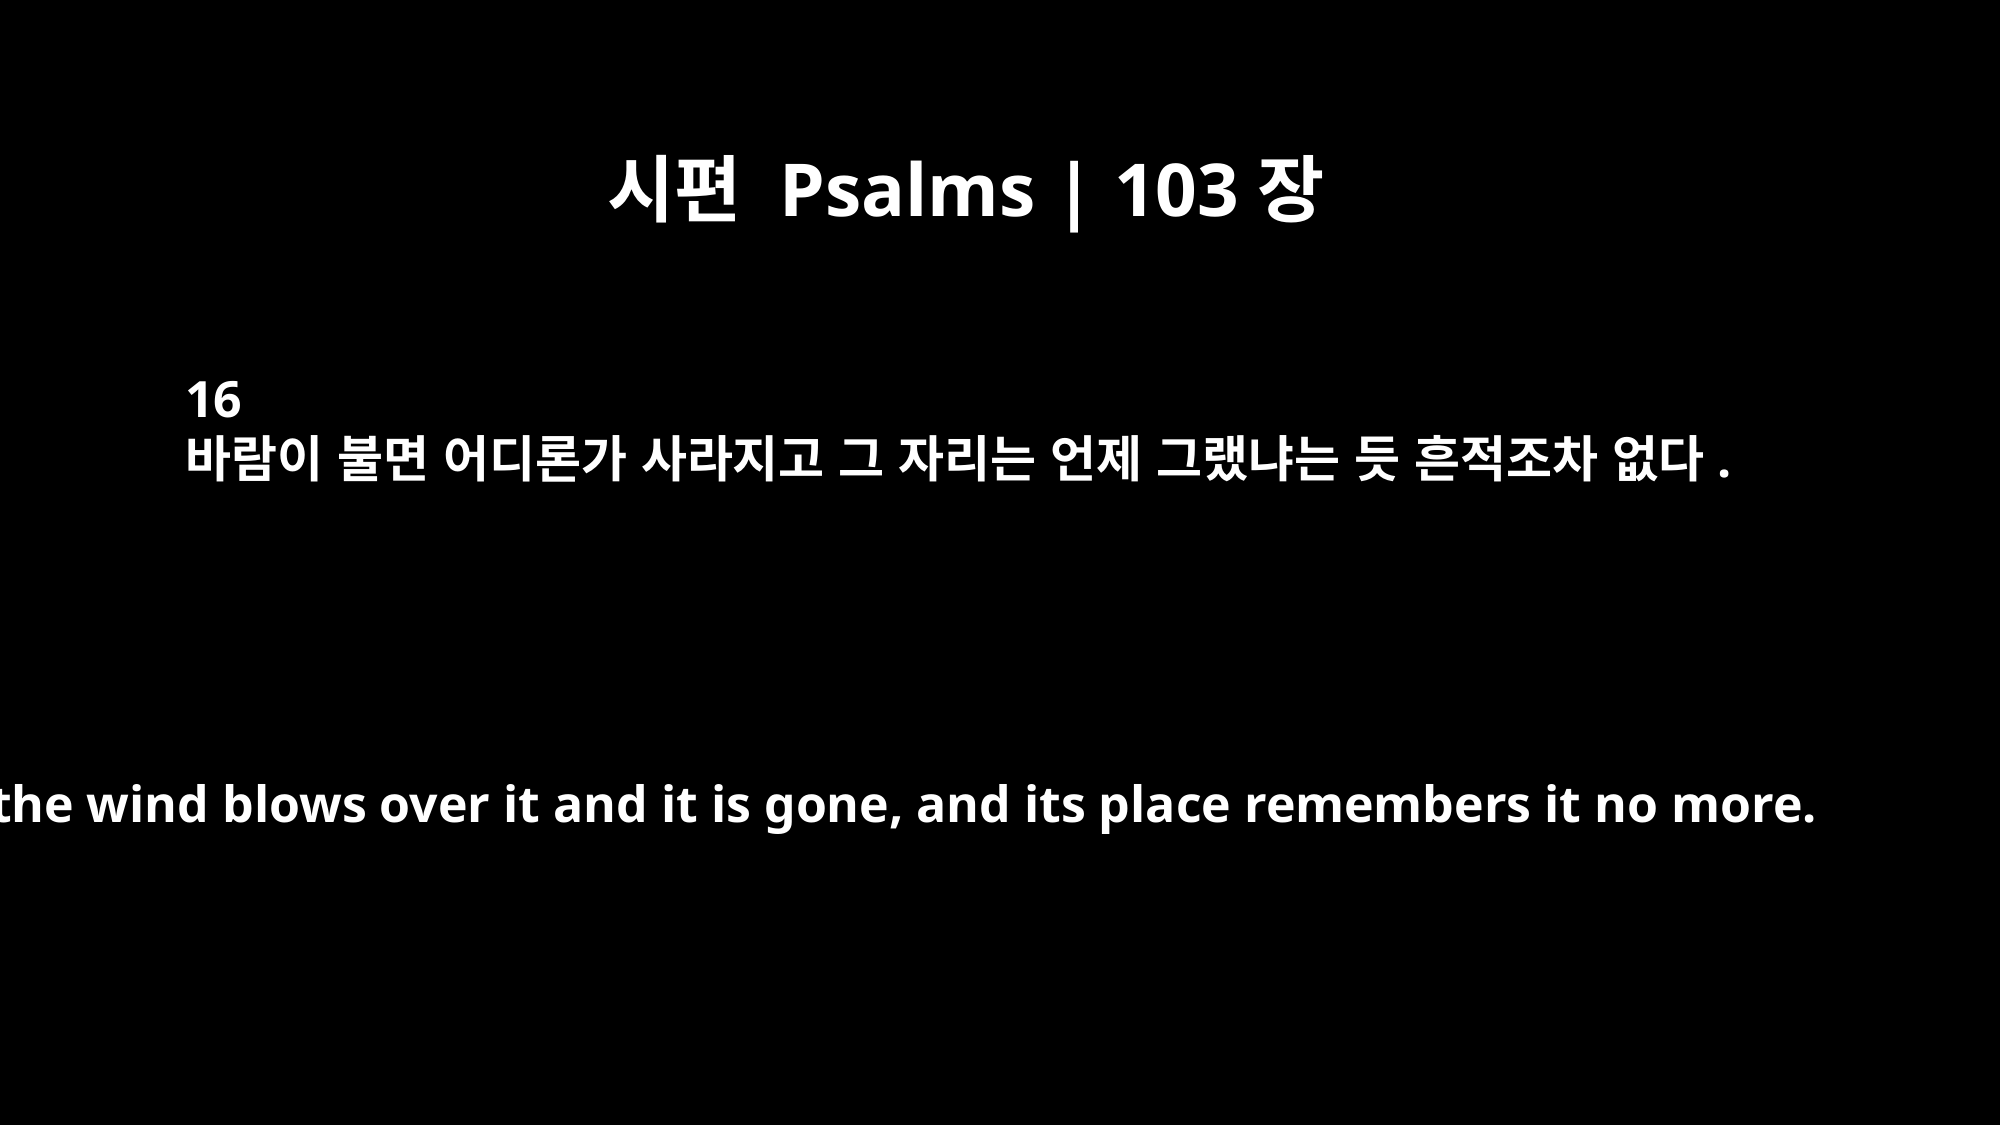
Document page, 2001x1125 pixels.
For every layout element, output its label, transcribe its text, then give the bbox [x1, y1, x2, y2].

text_box 16 바람이 불면 어디론가 사라지고 그 자리는 언제 그랬냐는 듯 흔적조차 없다. [170, 359, 1747, 495]
text_box the wind blows over it and it is gone, and its place remembers it no more. [0, 764, 1833, 840]
text_box 시편 Psalms | 103장 [592, 136, 1340, 239]
